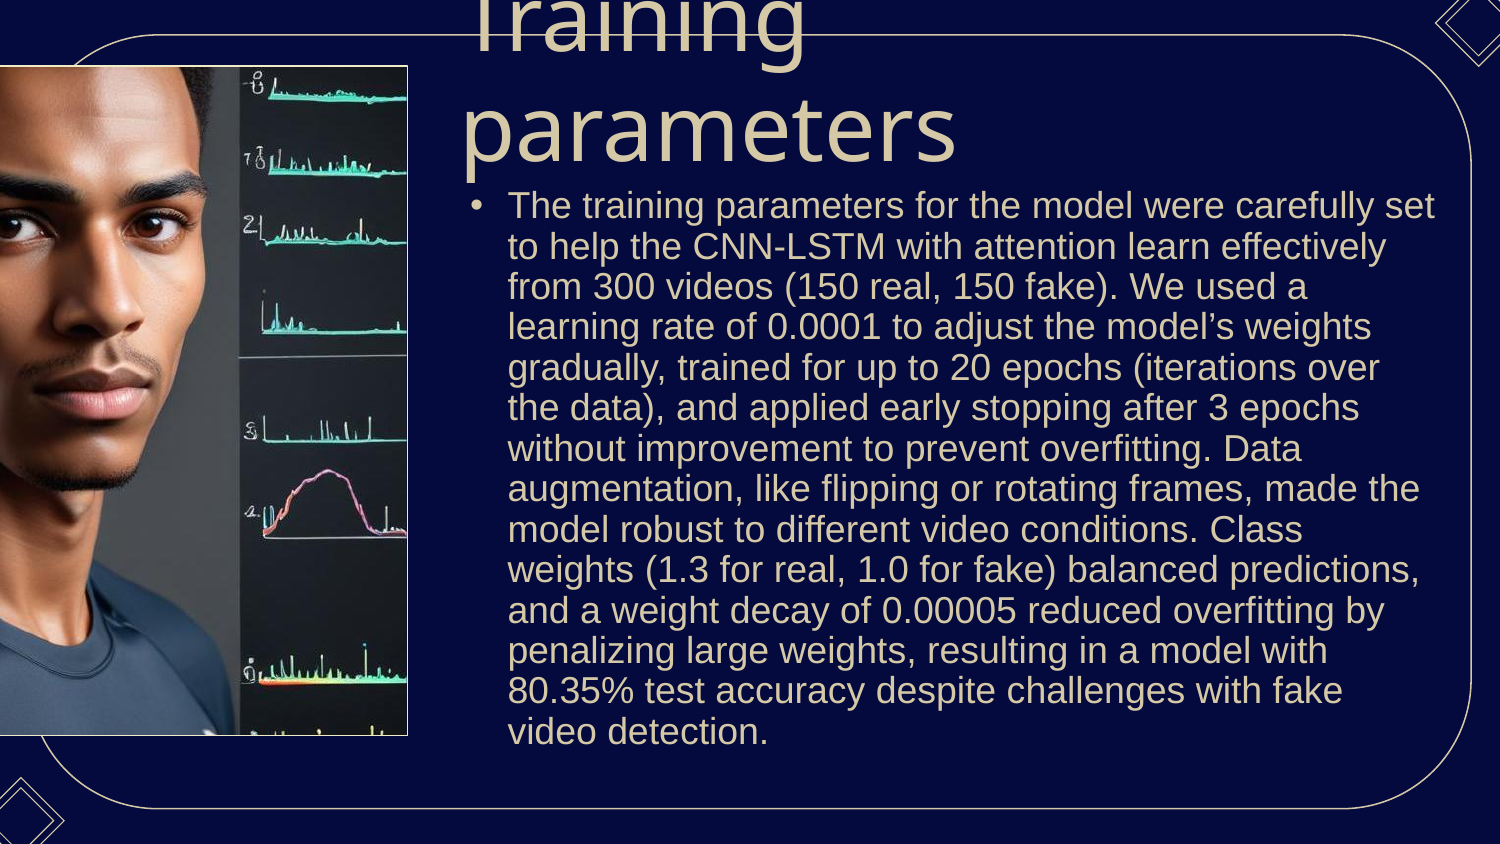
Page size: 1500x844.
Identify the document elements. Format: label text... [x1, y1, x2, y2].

picture [0, 66, 407, 735]
list The training parameters for the model were carefully set to help the CNN-LSTM with attention learn effectively from 300 videos (150 real, 150 fake). We used a learning rate of 0.0001 to adjust the model’s weights gradually, trained for up to 20 epochs (iterations over the data), and applied early stopping after 3 epochs without improvement to prevent overfitting. Data augmentation, like flipping or rotating frames, made the model robust to different video conditions. Class weights (1.3 for real, 1.0 for fake) balanced predictions, and a weight decay of 0.00005 reduced overfitting by penalizing large weights, resulting in a model with 80.35% test accuracy despite challenges with fake video detection. [455, 171, 1452, 748]
title Training parameters [444, 63, 1310, 195]
